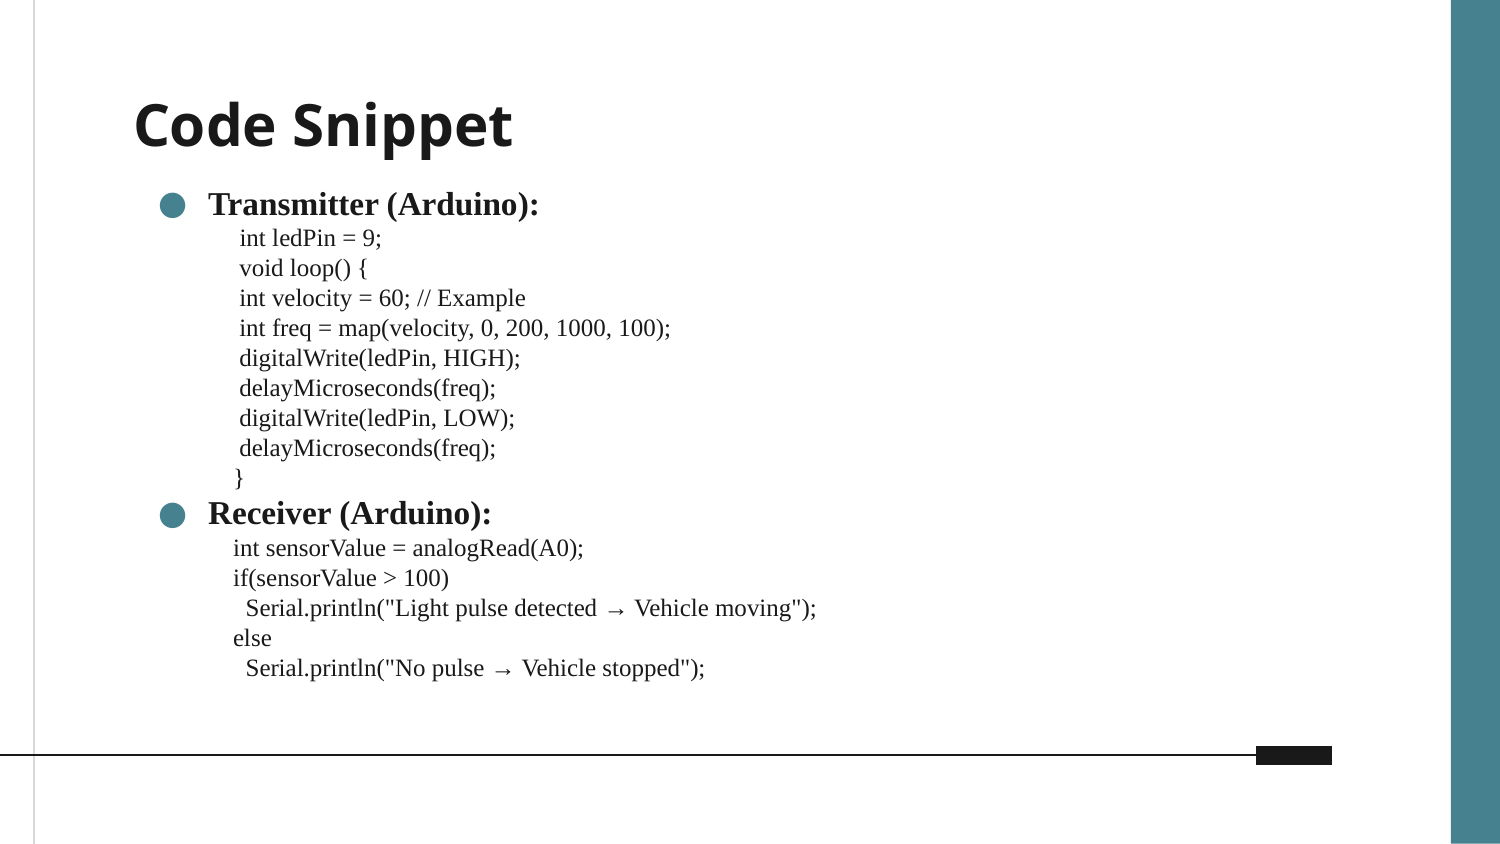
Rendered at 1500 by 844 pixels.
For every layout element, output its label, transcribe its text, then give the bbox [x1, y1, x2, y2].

title Code Snippet [118, 72, 1382, 166]
list Transmitter (Arduino): int ledPin = 9; void loop() { int velocity = 60; // Example int freq = map(velocity, 0, 200, 1000, 100); digitalWrite(ledPin, HIGH); delayMicroseconds(freq); digitalWrite(ledPin, LOW); delayMicroseconds(freq); } Receiver (Arduino): int sensorValue = analogRead(A0); if(sensorValue > 100) Serial.println("Light pulse detected → Vehicle moving"); else Serial.println("No pulse → Vehicle stopped"); [118, 166, 1382, 756]
